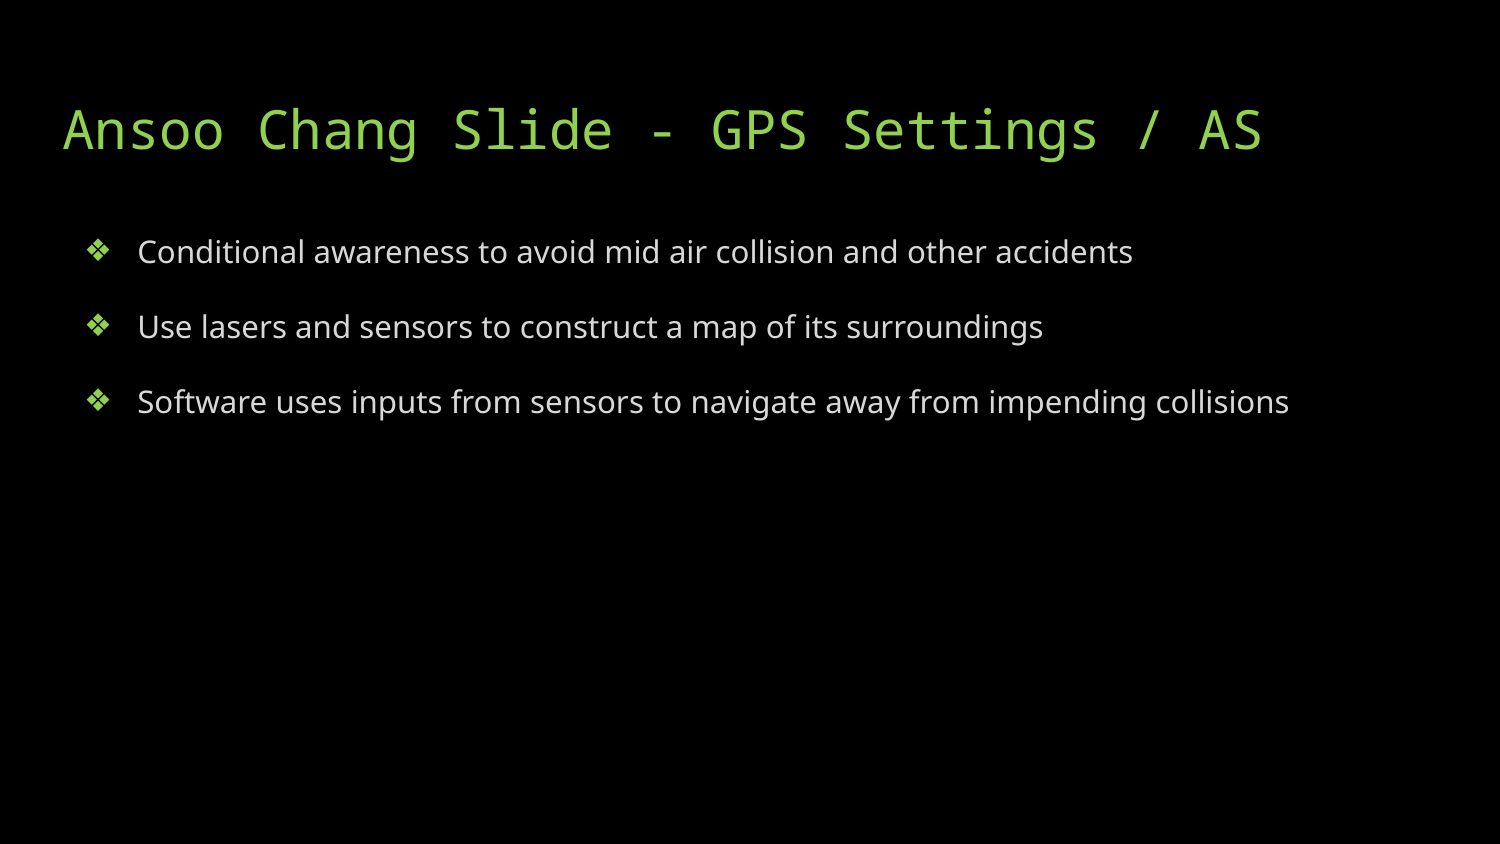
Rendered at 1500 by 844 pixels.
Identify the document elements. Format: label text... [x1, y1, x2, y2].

title Ansoo Chang Slide - GPS Settings / AS [51, 72, 1449, 167]
list Conditional awareness to avoid mid air collision and other accidents Use lasers and sensors to construct a map of its surroundings Software uses inputs from sensors to navigate away from impending collisions [51, 189, 1449, 750]
